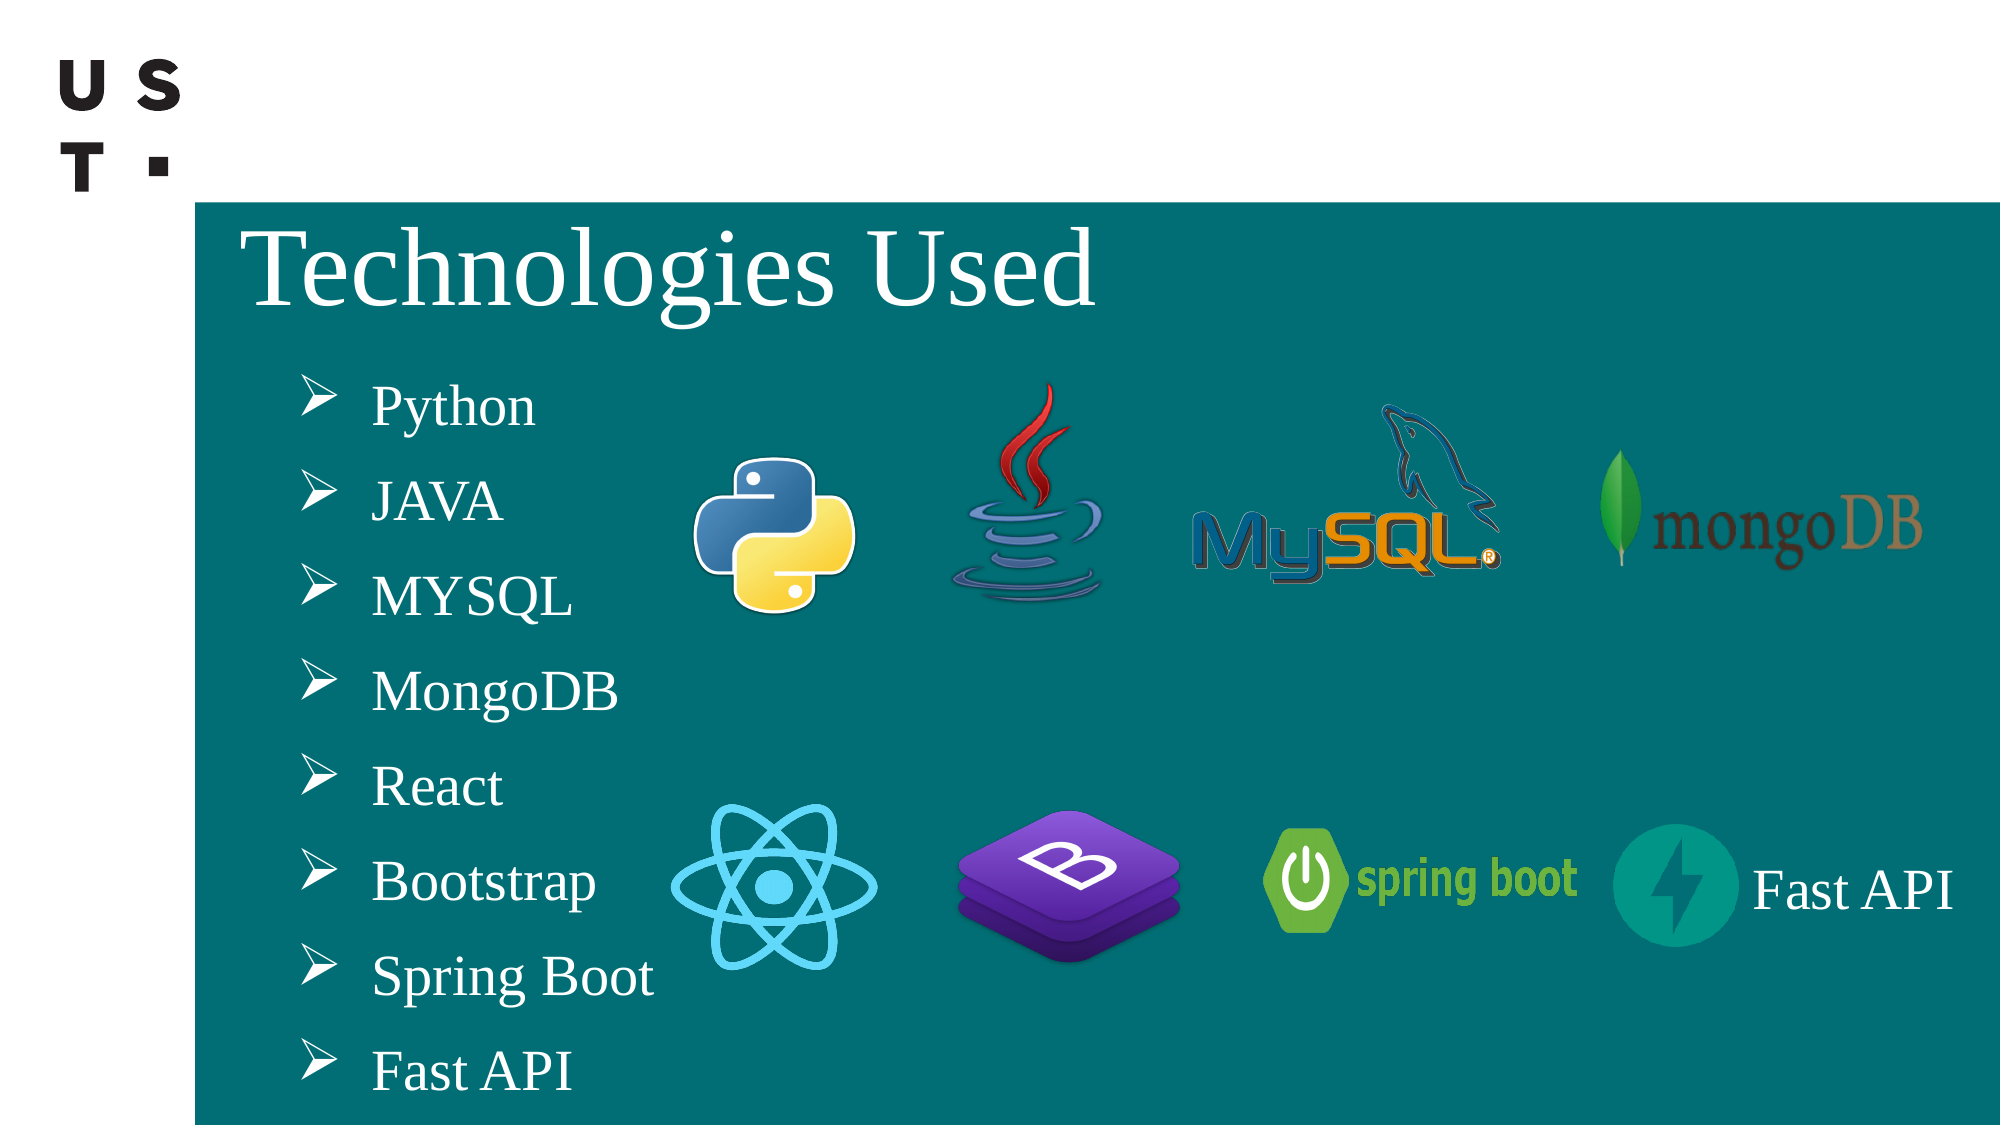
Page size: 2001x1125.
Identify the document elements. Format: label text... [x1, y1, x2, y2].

picture [596, 774, 1200, 1002]
text_box Python JAVA MYSQL MongoDB React Bootstrap Spring Boot Fast API [296, 367, 1927, 1125]
picture [1166, 293, 1524, 692]
picture [668, 434, 881, 637]
picture [1588, 434, 1934, 586]
title Technologies Used [239, 154, 1665, 330]
picture [919, 374, 1134, 609]
picture [1251, 789, 1762, 984]
text_box Fast API [1762, 851, 1985, 922]
